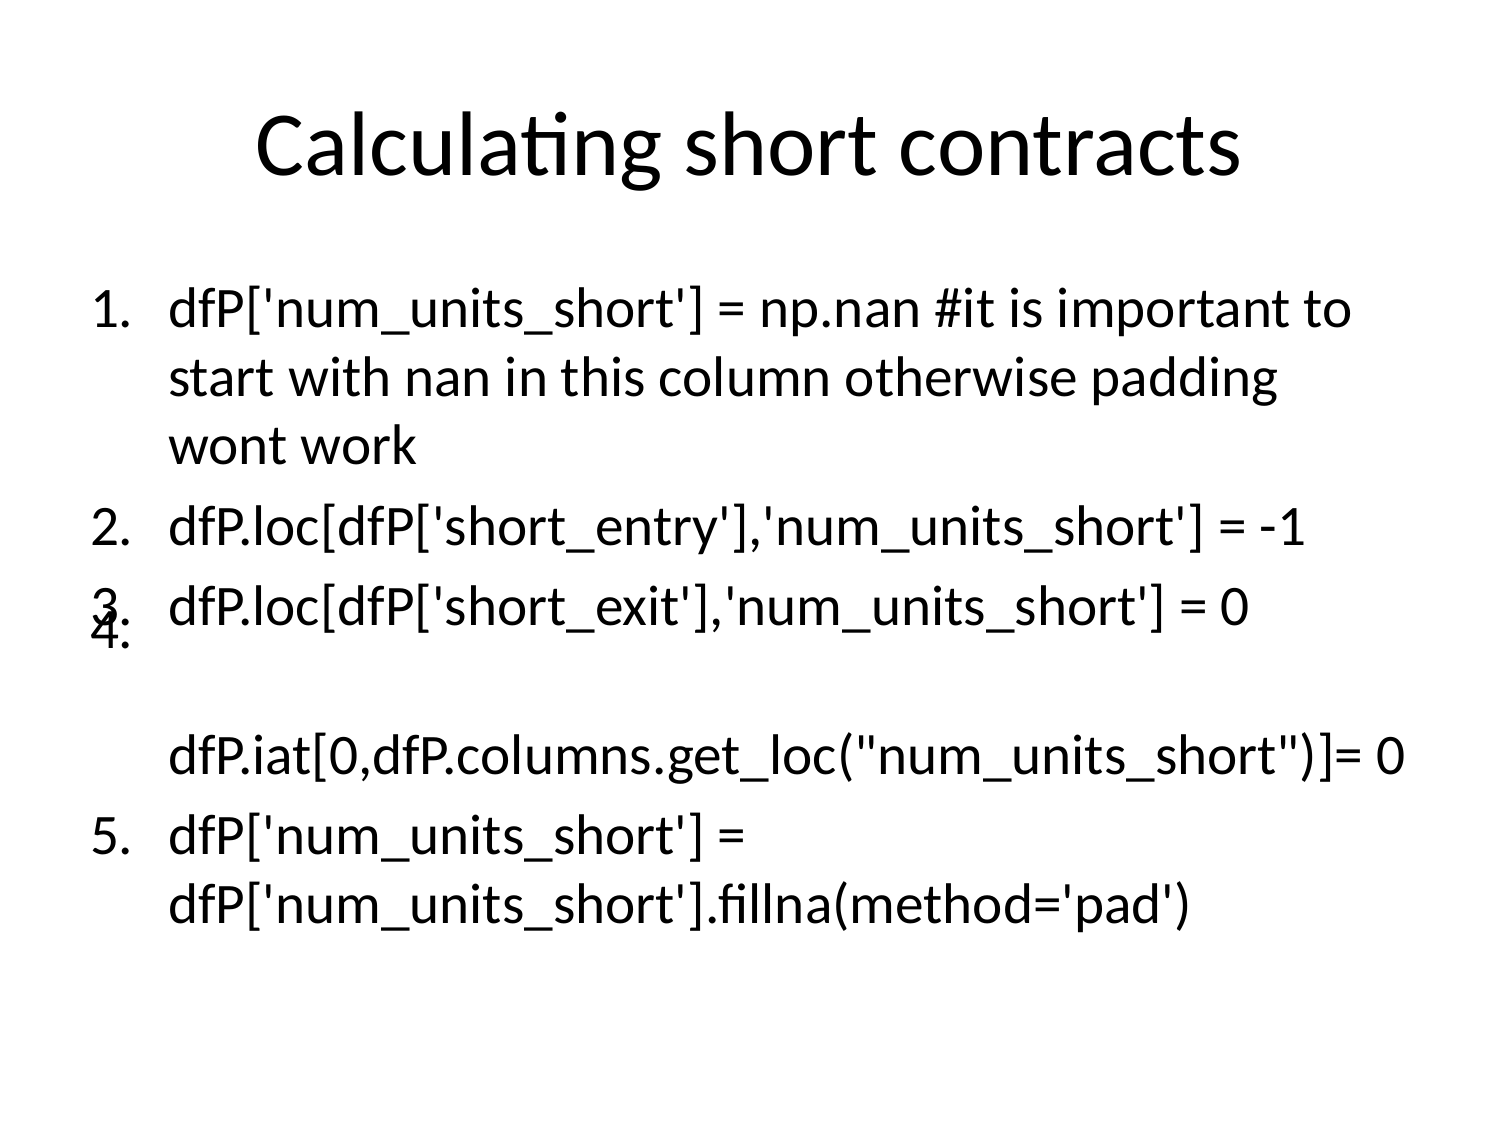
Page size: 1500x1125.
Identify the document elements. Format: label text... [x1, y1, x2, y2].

list dfP['num_units_short'] = np.nan #it is important to start with nan in this column otherwise padding wont work dfP.loc[dfP['short_entry'],'num_units_short'] = -1 dfP.loc[dfP['short_exit'],'num_units_short'] = 0 dfP.iat[0,dfP.columns.get_loc("num_units_short")]= 0 dfP['num_units_short'] = dfP['num_units_short'].fillna(method='pad') [75, 262, 1425, 1005]
title Calculating short contracts [75, 45, 1425, 233]
